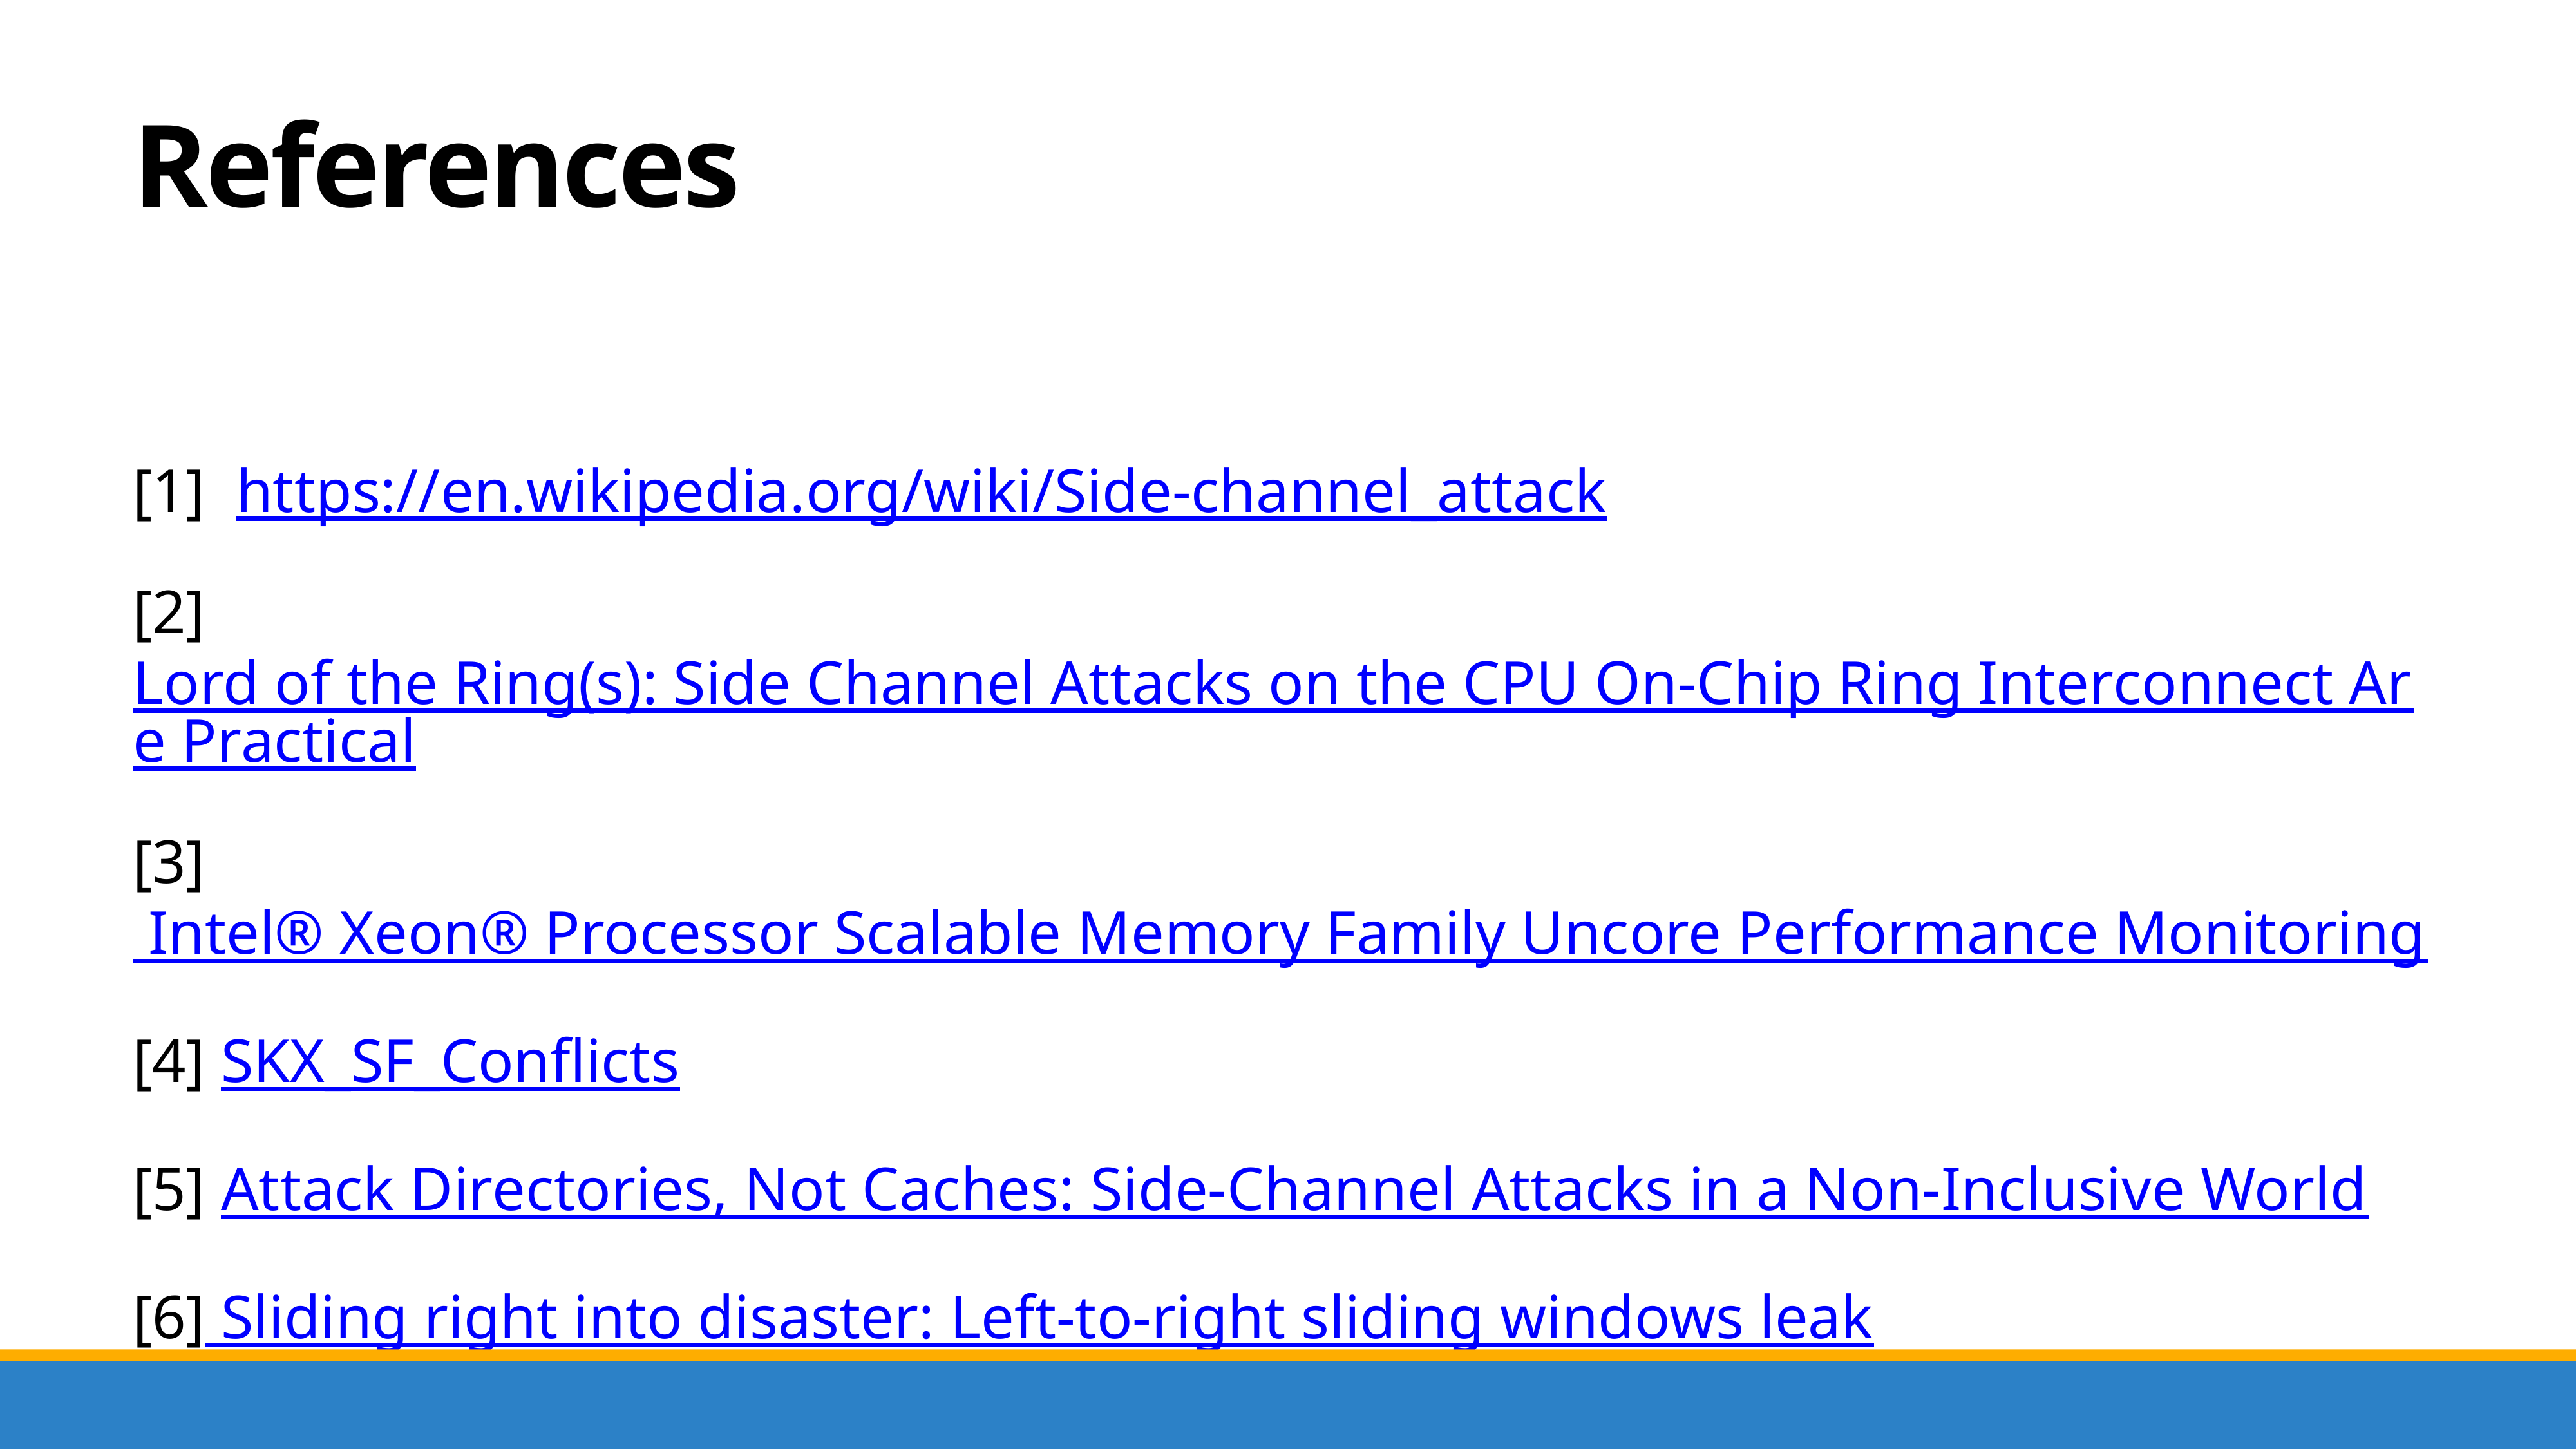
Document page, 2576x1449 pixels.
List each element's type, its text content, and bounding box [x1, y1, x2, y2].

list [1] https://en.wikipedia.org/wiki/Side-channel_attack [2] Lord of the Ring(s): Side Channel Attacks on the CPU On-Chip Ring Interconnect Are Practical [3] Intel® Xeon® Processor Scalable Memory Family Uncore Performance Monitoring [4] SKX_SF_Conflicts [5] Attack Directories, Not Caches: Side-Channel Attacks in a Non-Inclusive World [6] Sliding right into disaster: Left-to-right sliding windows leak [127, 448, 2449, 1321]
title References [127, 113, 2449, 266]
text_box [0, 1349, 2576, 1449]
